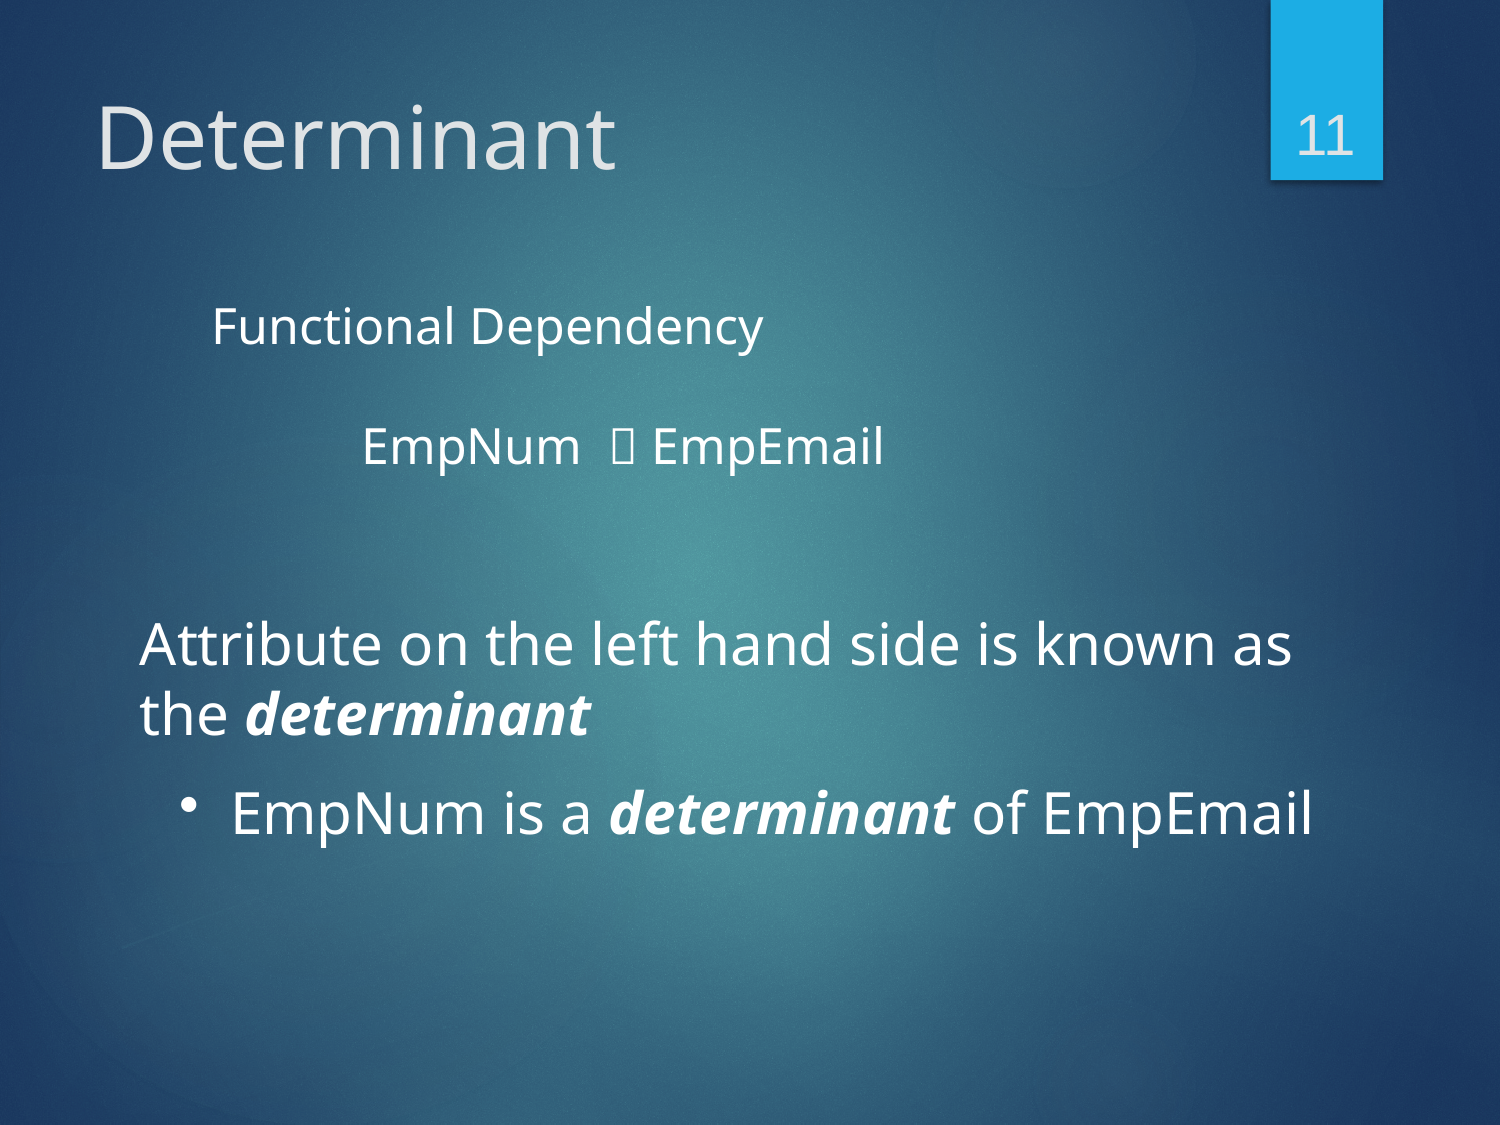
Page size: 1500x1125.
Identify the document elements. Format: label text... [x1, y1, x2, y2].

slide_number 11 [1273, 48, 1378, 175]
text_box Attribute on the left hand side is known as the determinant EmpNum is a determinant of EmpEmail [124, 599, 1388, 854]
title Determinant [79, 74, 1237, 304]
text_box Functional Dependency EmpNum  EmpEmail [196, 287, 901, 483]
